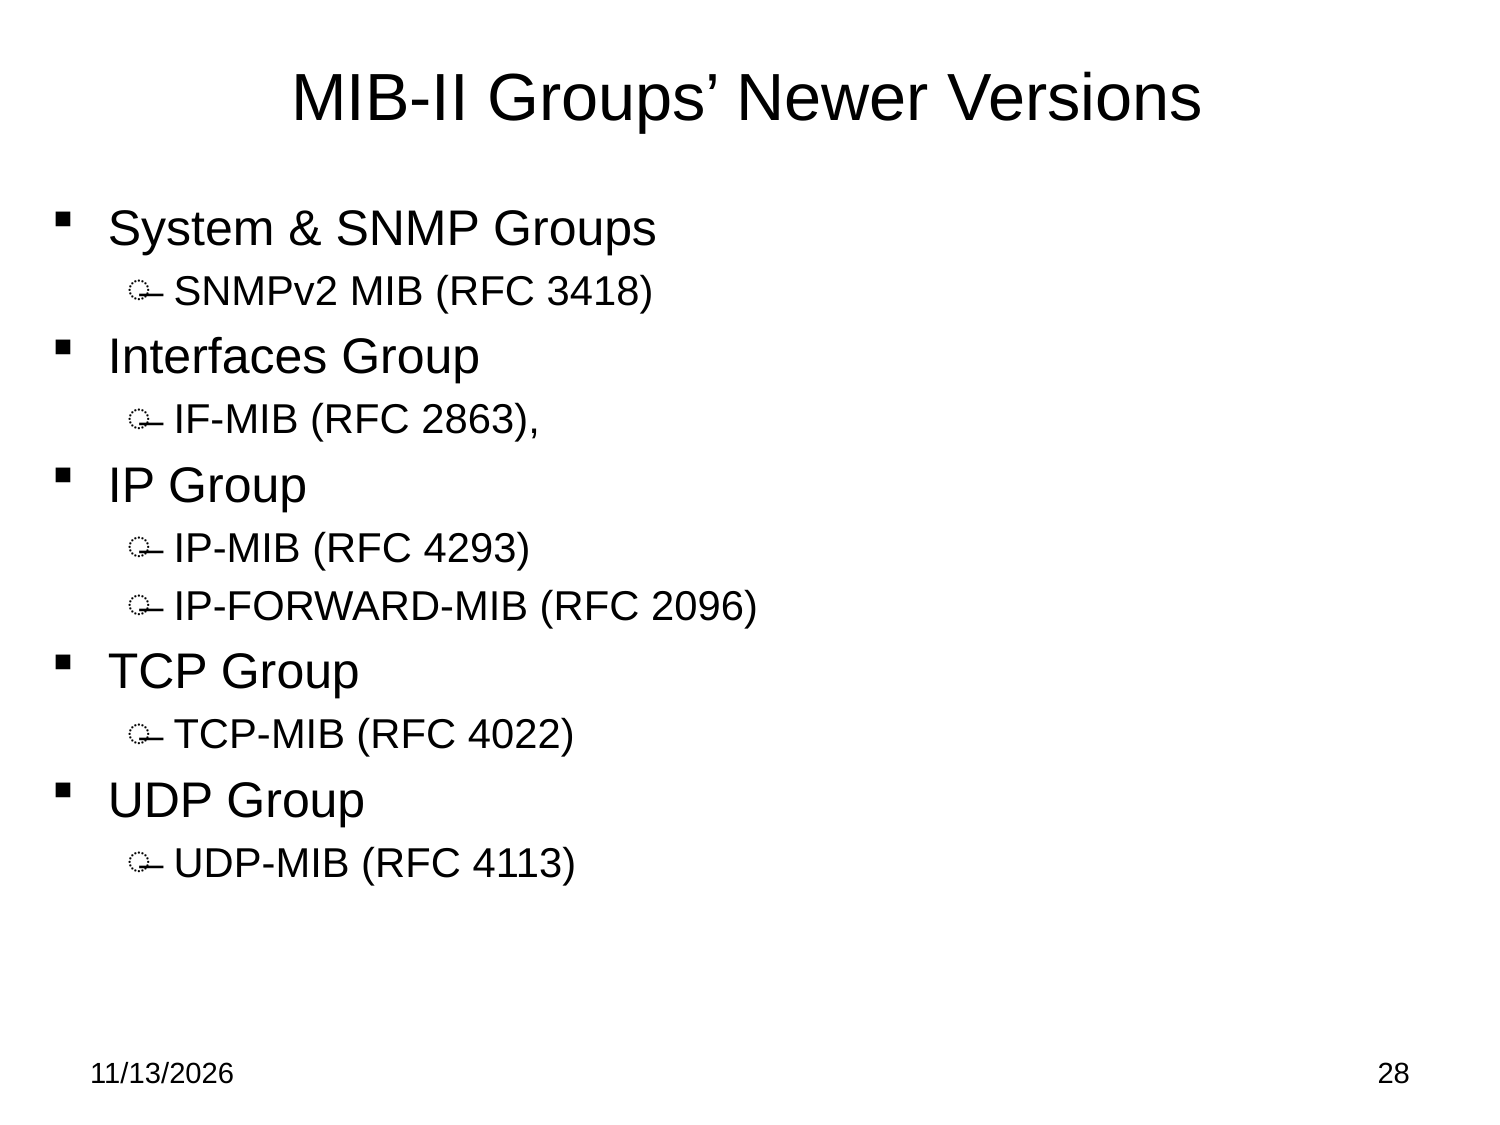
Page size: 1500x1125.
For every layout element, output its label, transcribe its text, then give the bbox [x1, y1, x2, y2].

title MIB-II Groups’ Newer Versions [72, 0, 1423, 187]
text_box System & SNMP Groups SNMPv2 MIB (RFC 3418) Interfaces Group IF-MIB (RFC 2863), IP Group IP-MIB (RFC 4293) IP-FORWARD-MIB (RFC 2096) TCP Group TCP-MIB (RFC 4022) UDP Group UDP-MIB (RFC 4113) [36, 187, 1464, 1066]
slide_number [74, 1066, 426, 1125]
slide_number 28 [1074, 1066, 1426, 1125]
